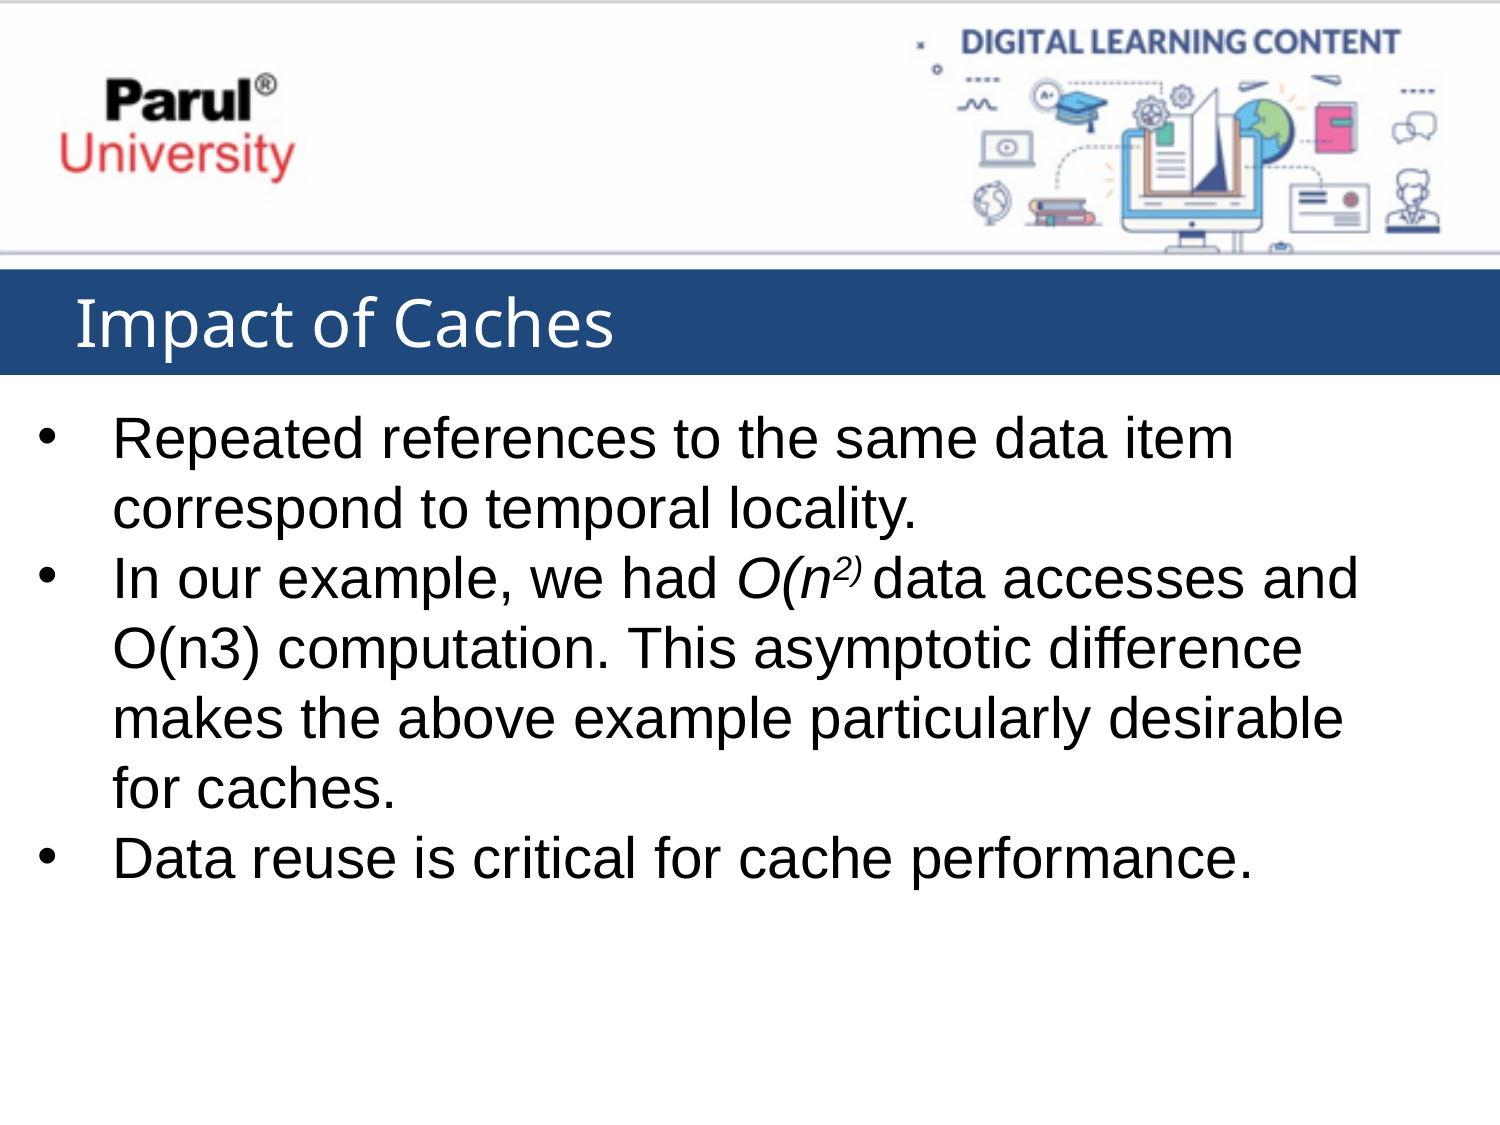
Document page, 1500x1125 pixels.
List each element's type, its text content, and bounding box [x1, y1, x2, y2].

text_box [75, 45, 1425, 233]
list Repeated references to the same data item correspond to temporal locality. In our example, we had O(n2) data accesses and O(n3) computation. This asymptotic difference makes the above example particularly desirable for caches. Data reuse is critical for cache performance. [37, 399, 1400, 1037]
title Impact of Caches [75, 278, 1425, 442]
picture [0, 0, 1500, 258]
